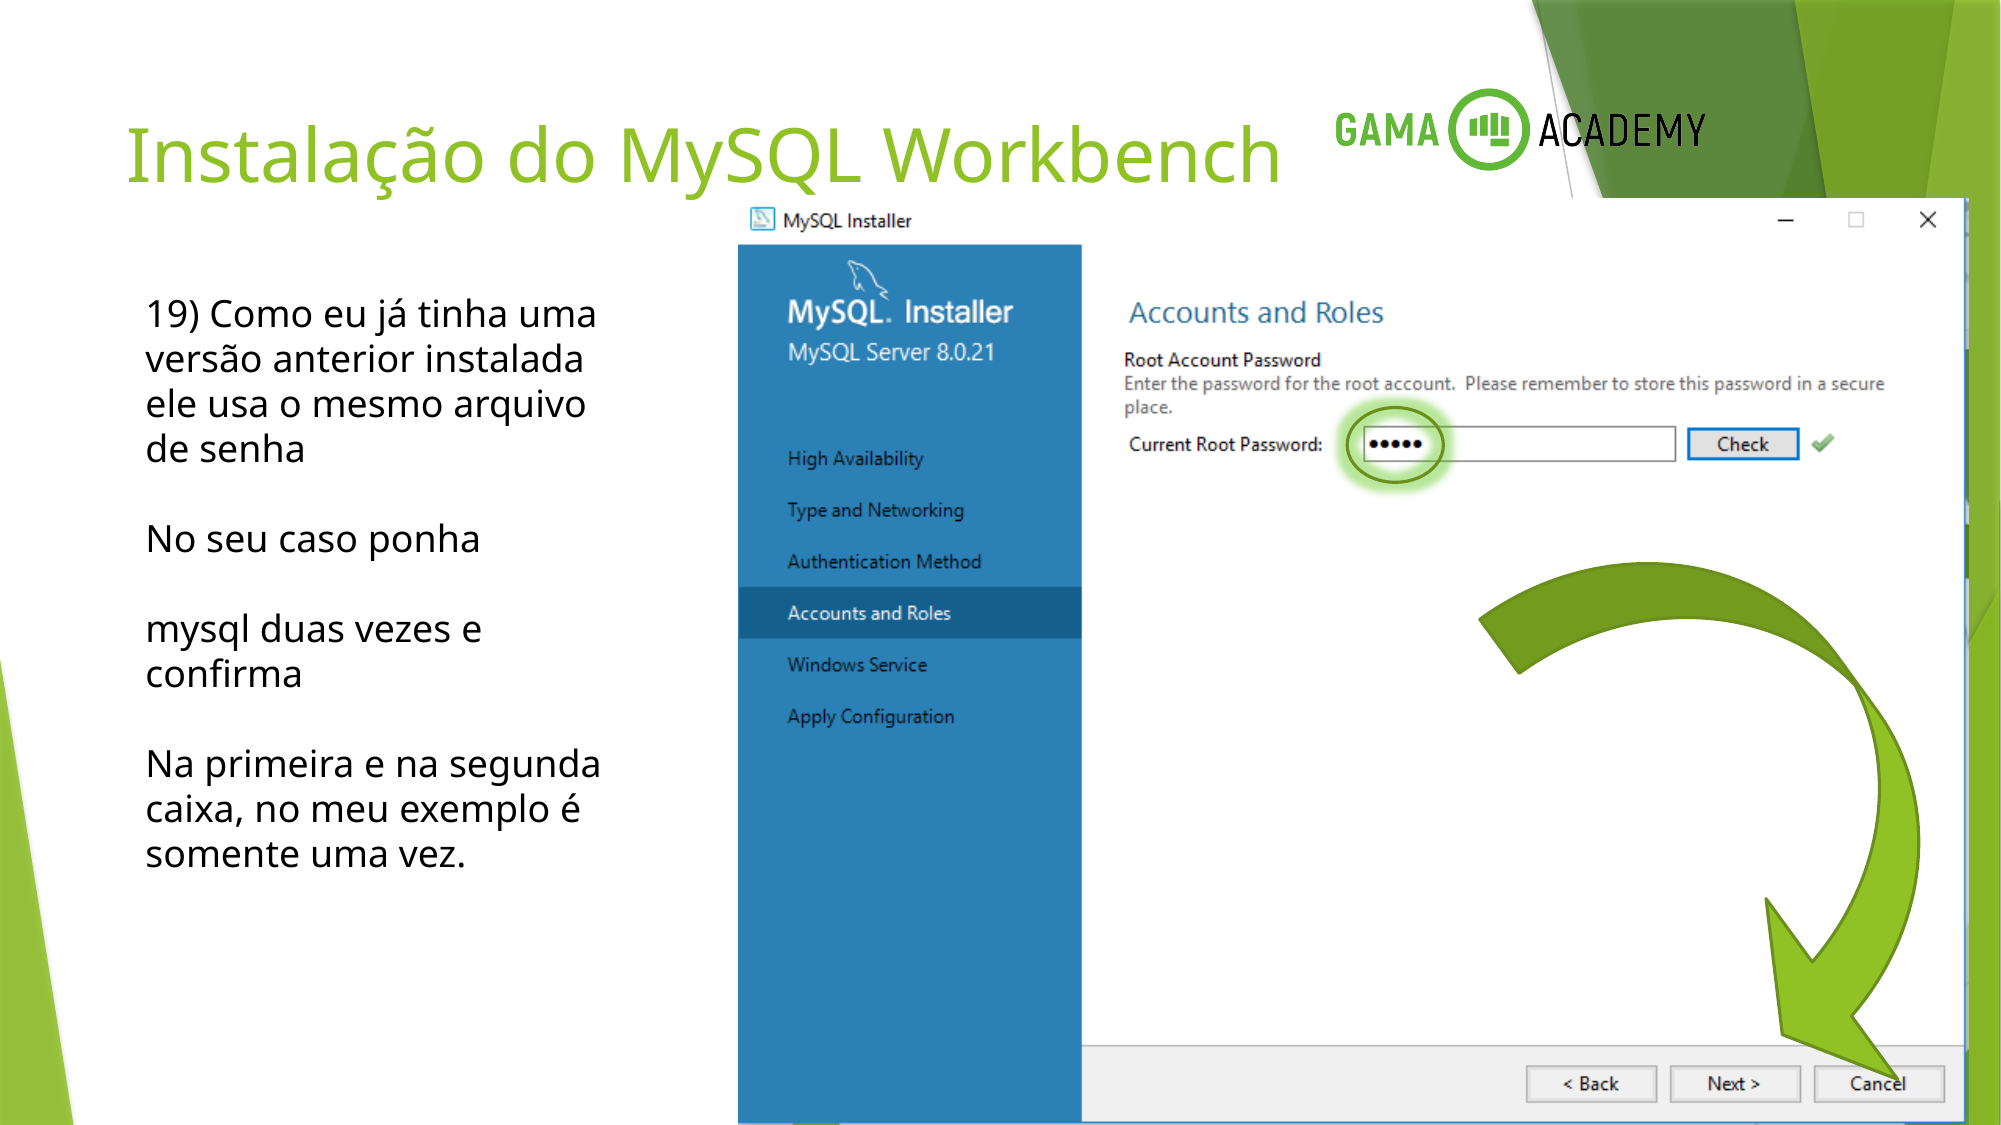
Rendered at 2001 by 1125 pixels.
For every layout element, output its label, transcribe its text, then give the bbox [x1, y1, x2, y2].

picture [738, 27, 1969, 1125]
title Instalação do MySQL Workbench [111, 99, 1270, 317]
text_box 19) Como eu já tinha uma versão anterior instalada ele usa o mesmo arquivo de senha No seu caso ponha mysql duas vezes e confirma Na primeira e na segunda caixa, no meu exemplo é somente uma vez. [130, 282, 643, 928]
